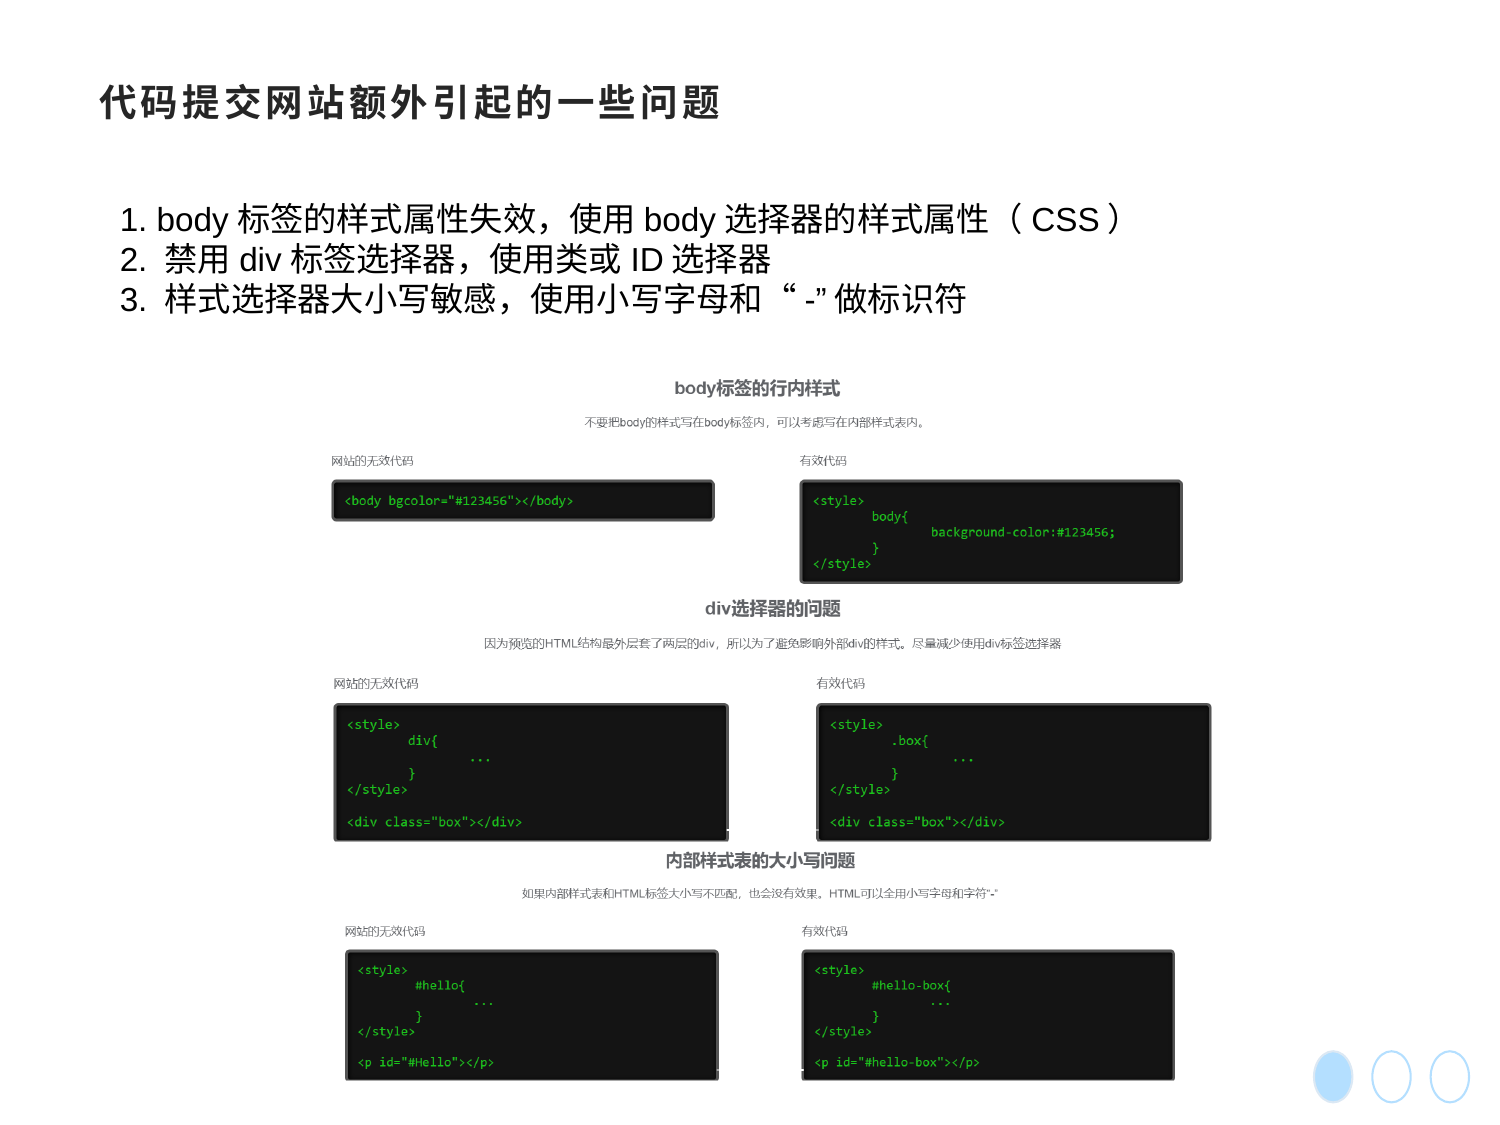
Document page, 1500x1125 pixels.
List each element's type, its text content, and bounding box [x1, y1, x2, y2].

picture [305, 590, 1246, 1088]
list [316, 376, 1200, 590]
text_box 1. body标签的样式属性失效，使用body选择器的样式属性（CSS） 2. 禁用div标签选择器，使用类或ID选择器 3. 样式选择器大小写敏感，使用小写字母和“-”做标识符 [105, 190, 1206, 326]
title 代码提交网站额外引起的一些问题 [82, 72, 1418, 146]
